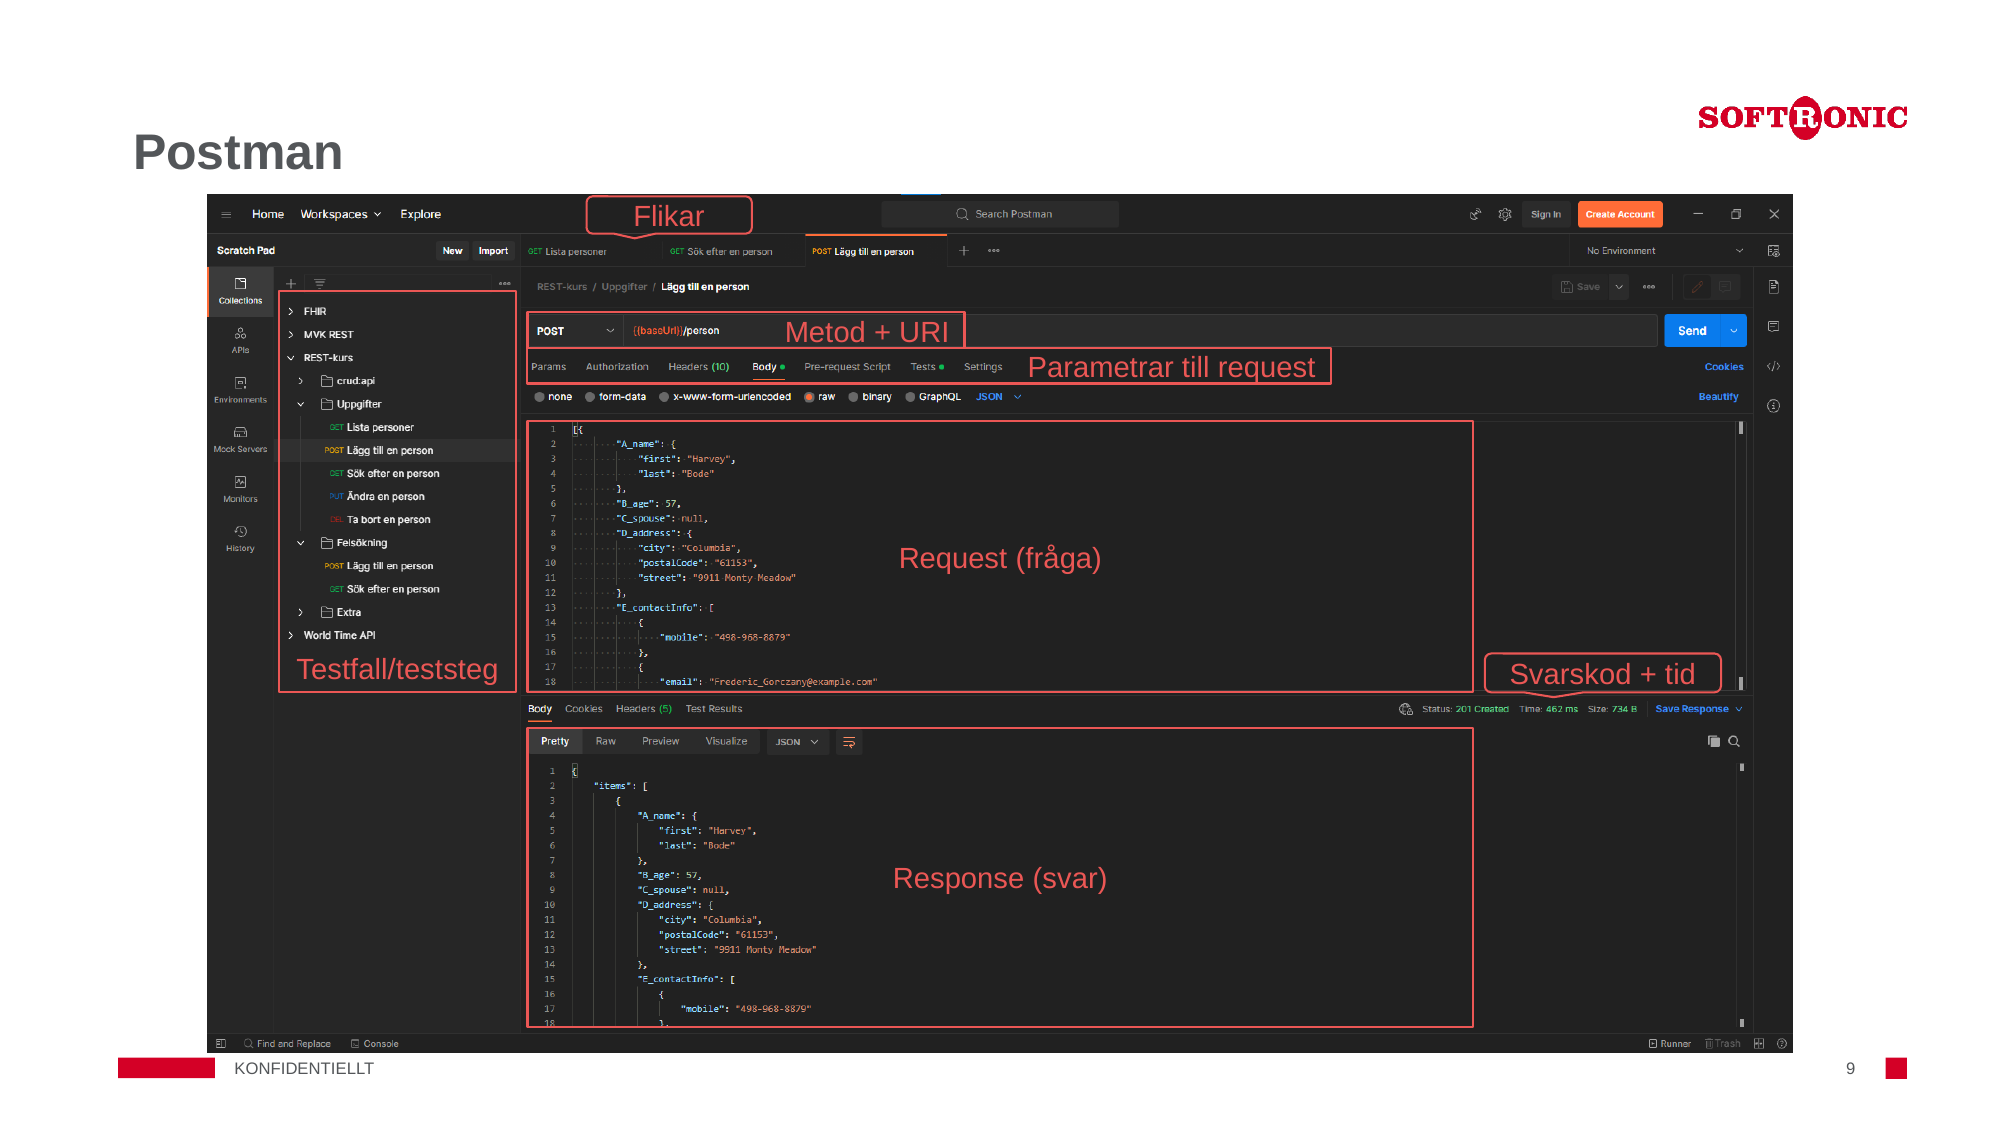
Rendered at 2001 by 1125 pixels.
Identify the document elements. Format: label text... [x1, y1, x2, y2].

footer Konfidentiellt [214, 1056, 487, 1080]
picture [207, 194, 1793, 1053]
title Postman [118, 111, 1474, 278]
picture [1699, 96, 1907, 140]
